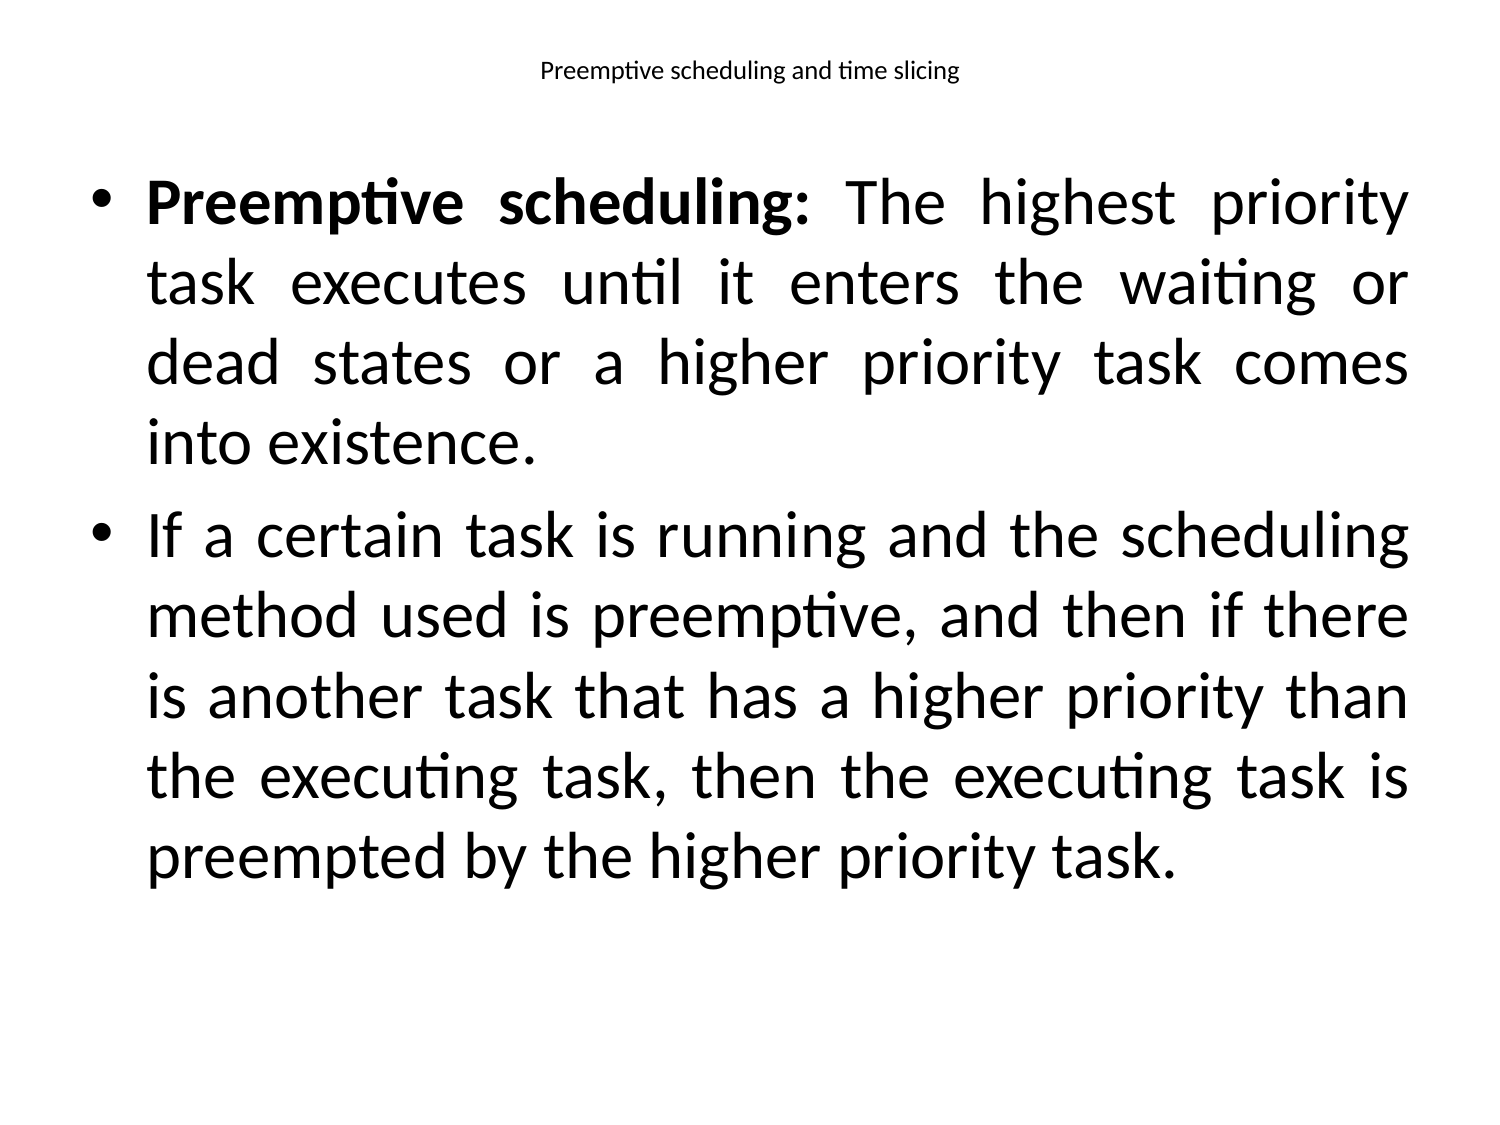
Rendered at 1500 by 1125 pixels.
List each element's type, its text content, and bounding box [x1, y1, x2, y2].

list Preemptive scheduling: The highest priority task executes until it enters the waiting or dead states or a higher priority task comes into existence. If a certain task is running and the scheduling method used is preemptive, and then if there is another task that has a higher priority than the executing task, then the executing task is preempted by the higher priority task. [75, 149, 1425, 1005]
title Preemptive scheduling and time slicing [75, 45, 1425, 125]
